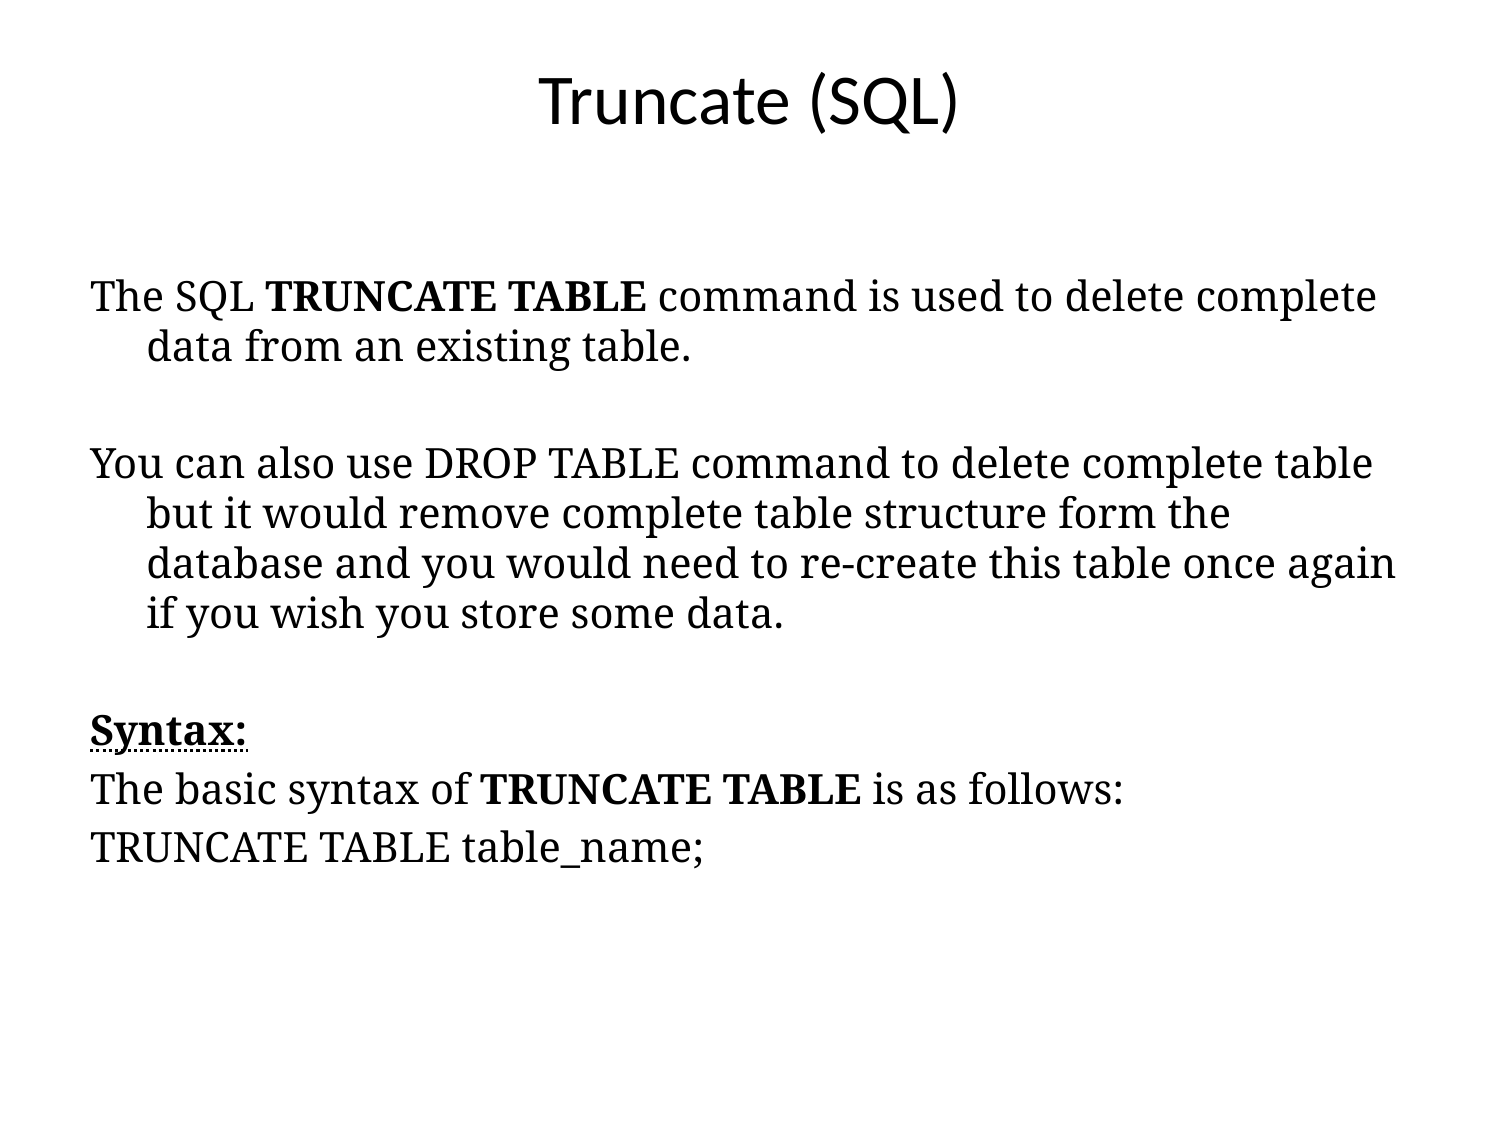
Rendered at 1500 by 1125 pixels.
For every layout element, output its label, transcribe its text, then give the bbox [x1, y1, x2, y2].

list The SQL TRUNCATE TABLE command is used to delete complete data from an existing table. You can also use DROP TABLE command to delete complete table but it would remove complete table structure form the database and you would need to re-create this table once again if you wish you store some data. Syntax: The basic syntax of TRUNCATE TABLE is as follows: TRUNCATE TABLE table_name; [75, 262, 1425, 1005]
title Truncate (SQL) [75, 45, 1425, 233]
